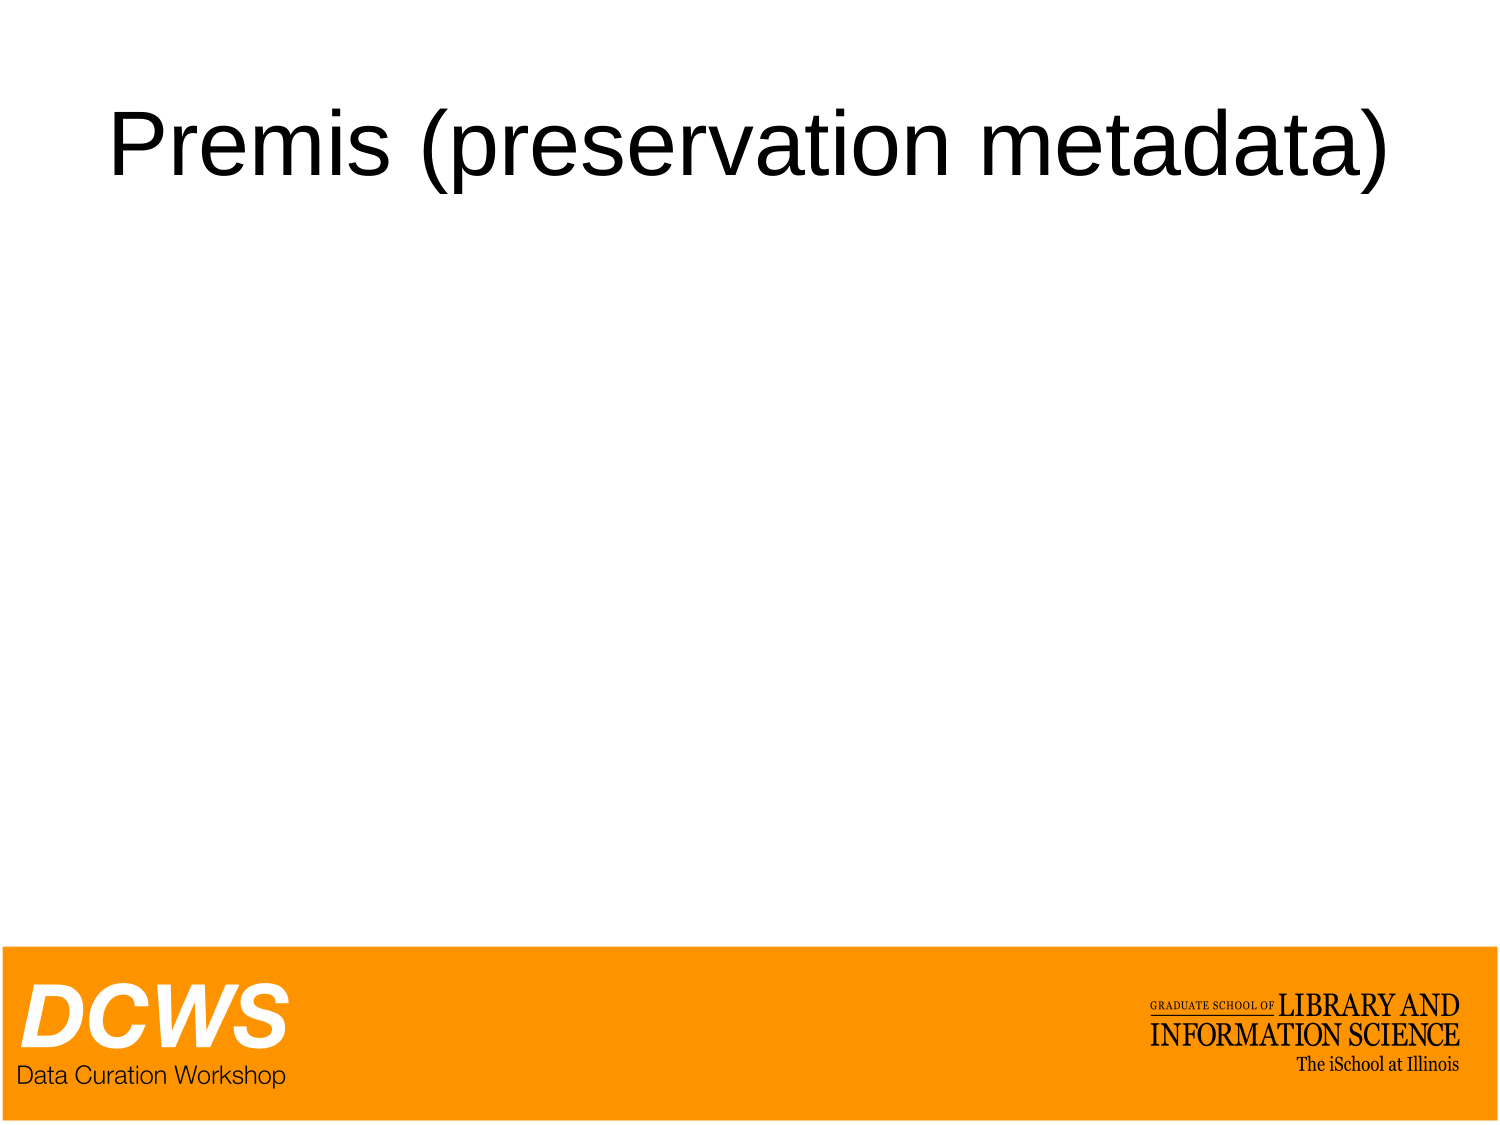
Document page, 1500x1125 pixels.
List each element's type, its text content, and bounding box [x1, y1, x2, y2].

title Premis (preservation metadata) [75, 45, 1425, 233]
picture [0, 944, 1500, 1123]
